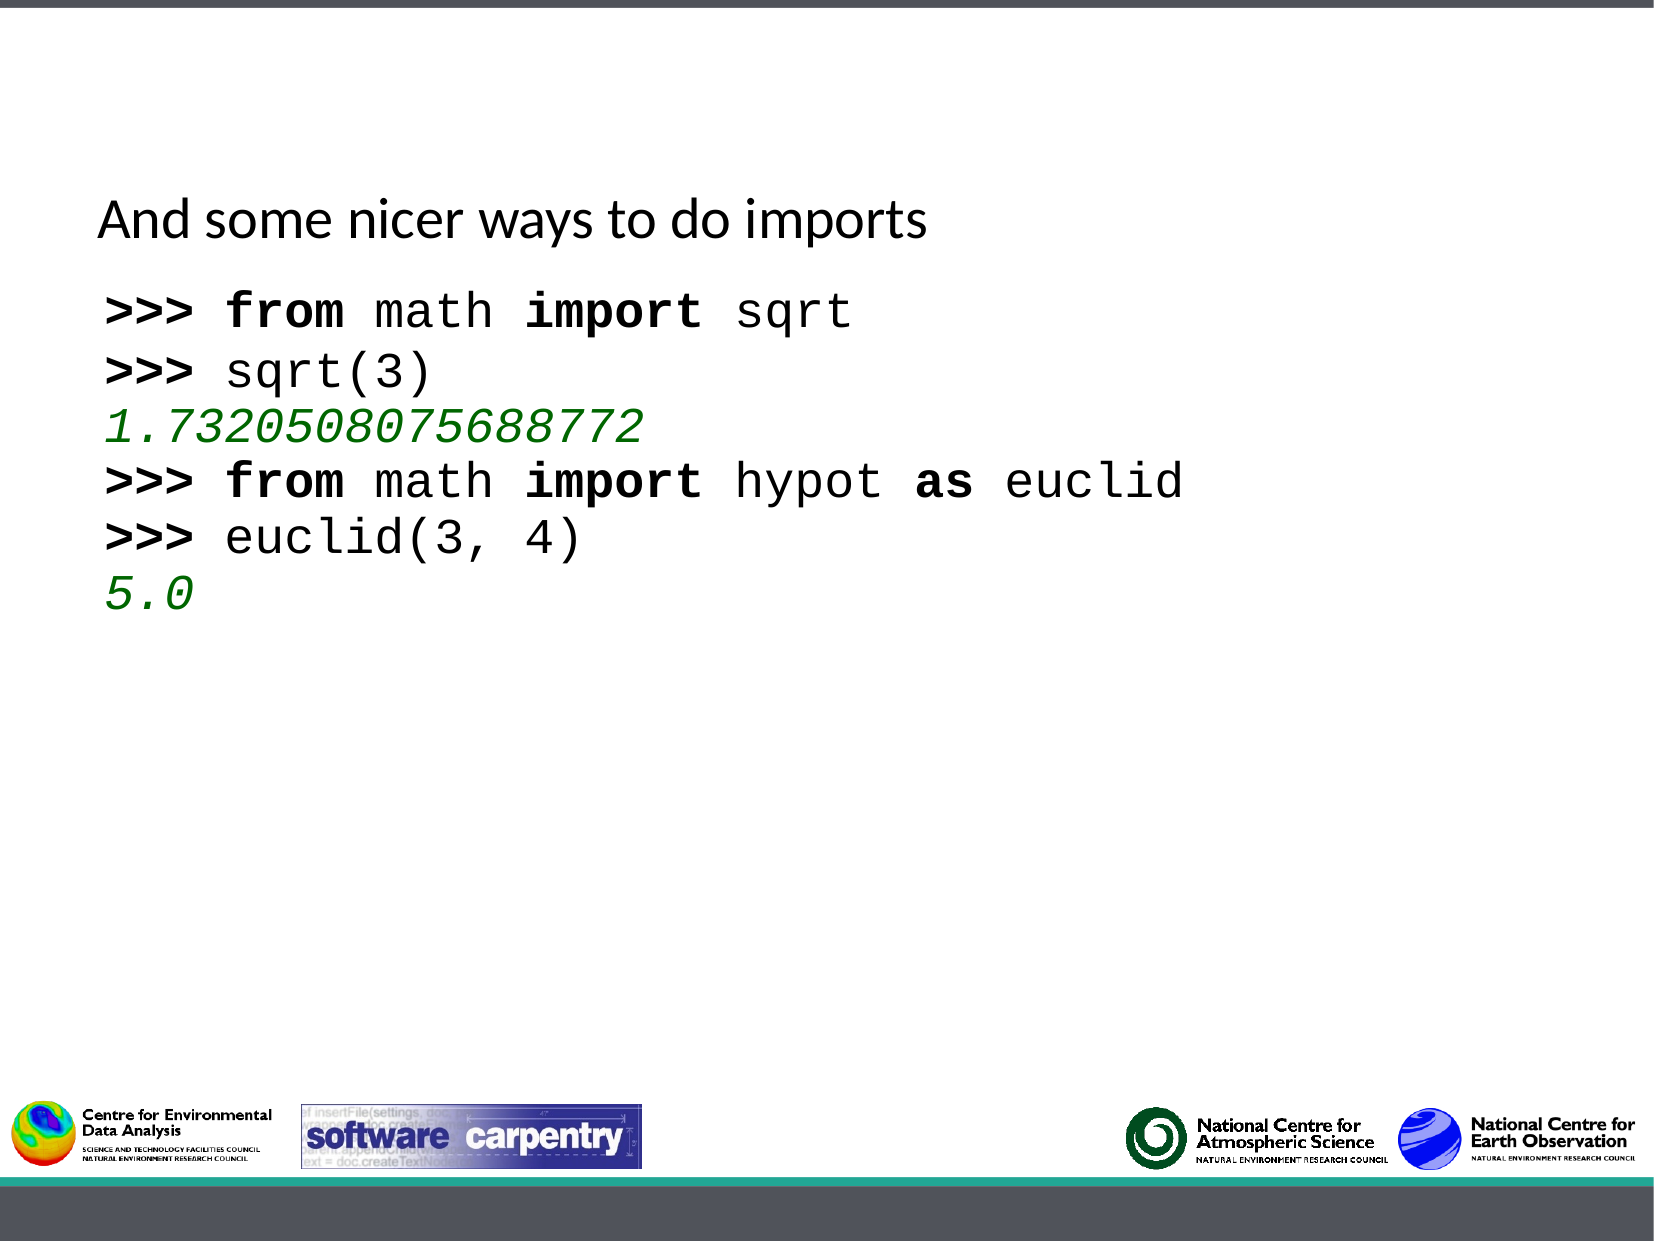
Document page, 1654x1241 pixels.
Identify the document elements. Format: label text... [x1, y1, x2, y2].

picture [0, 0, 1654, 1241]
text_box >>> from math import sqrt >>> sqrt(3) 1.7320508075688772 >>> from math import hypot as euclid >>> euclid(3, 4) 5.0 [89, 270, 1517, 857]
text_box And some nicer ways to do imports [82, 138, 1094, 258]
